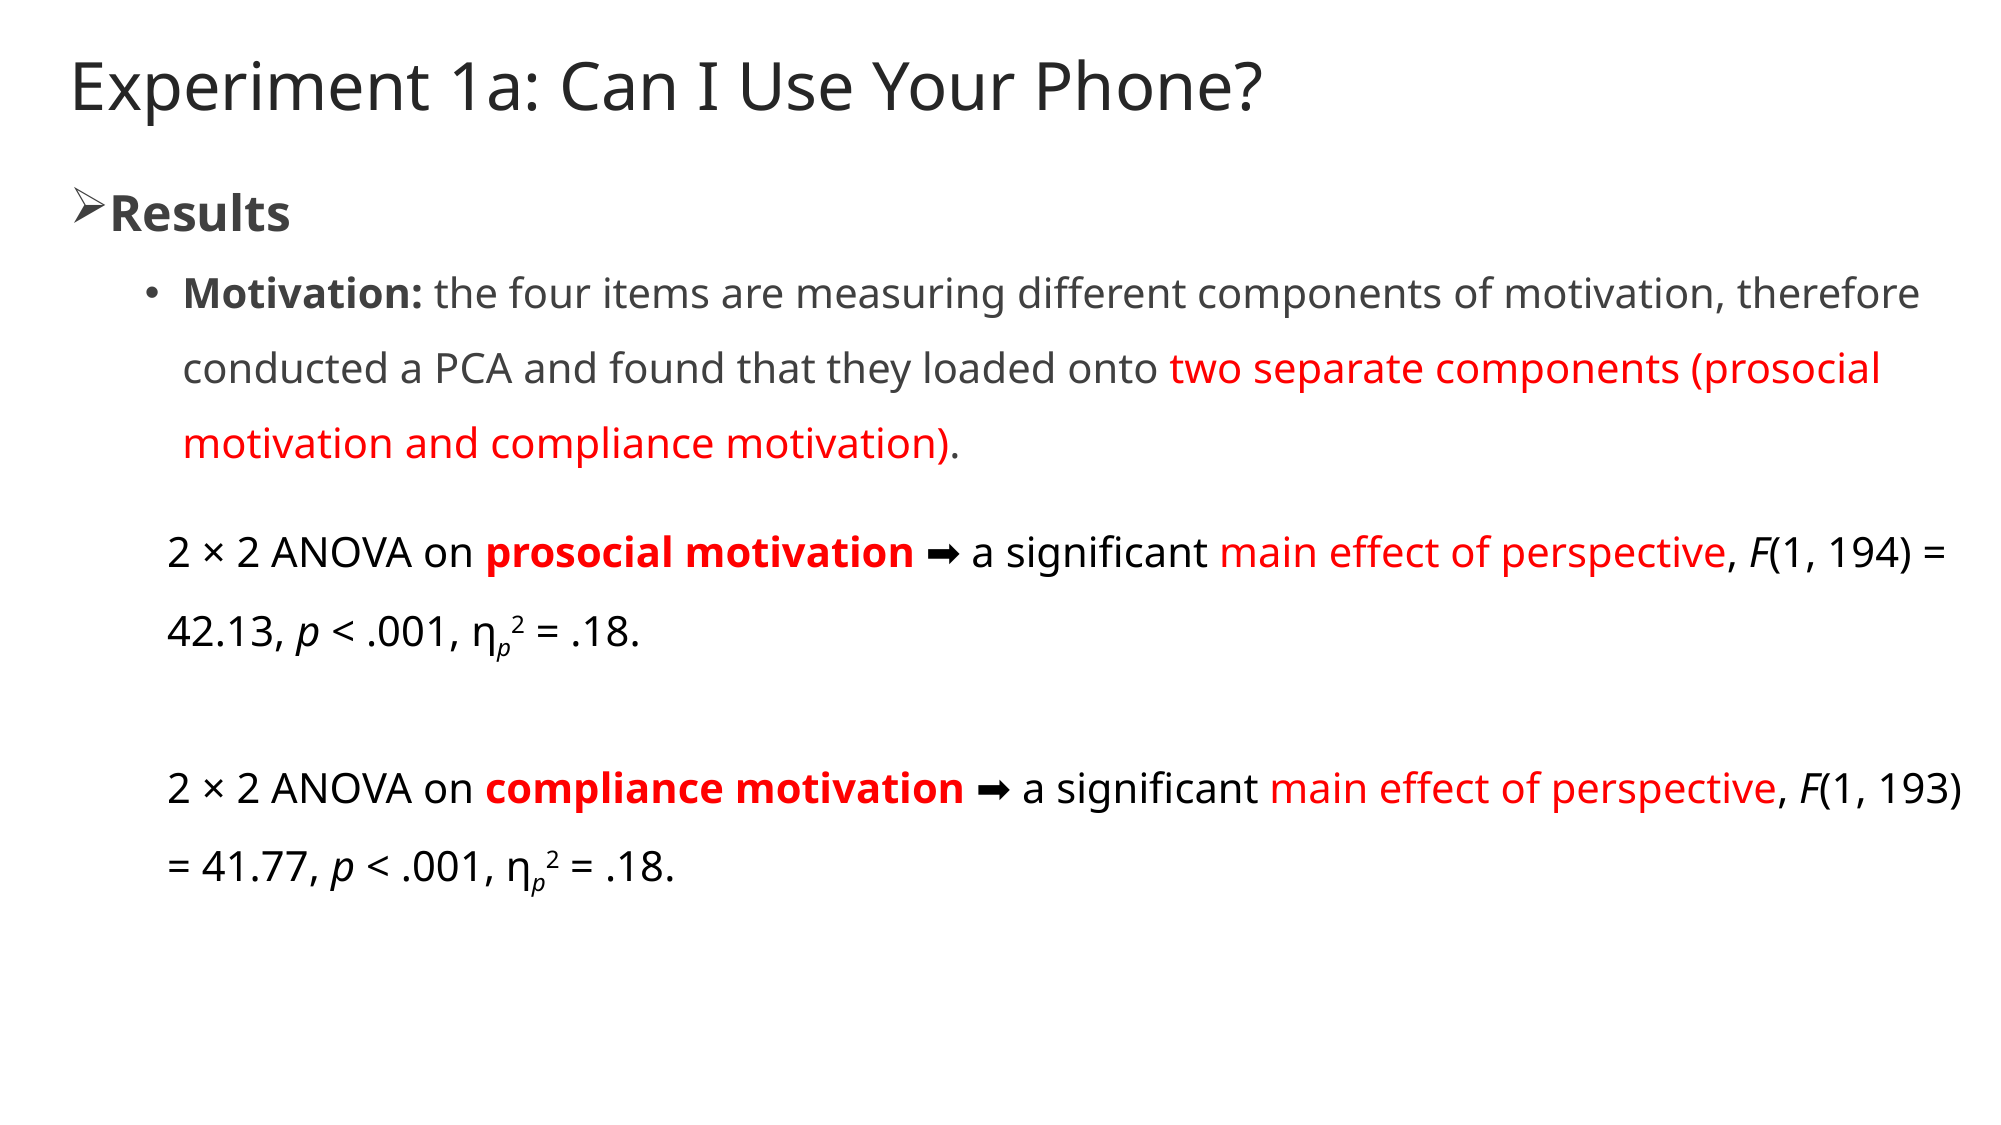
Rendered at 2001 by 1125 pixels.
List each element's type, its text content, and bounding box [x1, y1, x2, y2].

title Experiment 1a: Can I Use Your Phone? [54, 17, 1628, 144]
text_box 2 × 2 ANOVA on prosocial motivation ➡️ a significant main effect of perspective, F(1, 194) = 42.13, p < .001, ηp2 = .18. 2 × 2 ANOVA on compliance motivation ➡️ a significant main effect of perspective, F(1, 193) = 41.77, p < .001, ηp2 = .18. [77, 493, 2000, 1039]
list Results Motivation: the four items are measuring different components of motivation, therefore conducted a PCA and found that they loaded onto two separate components (prosocial motivation and compliance motivation). [54, 144, 2000, 494]
